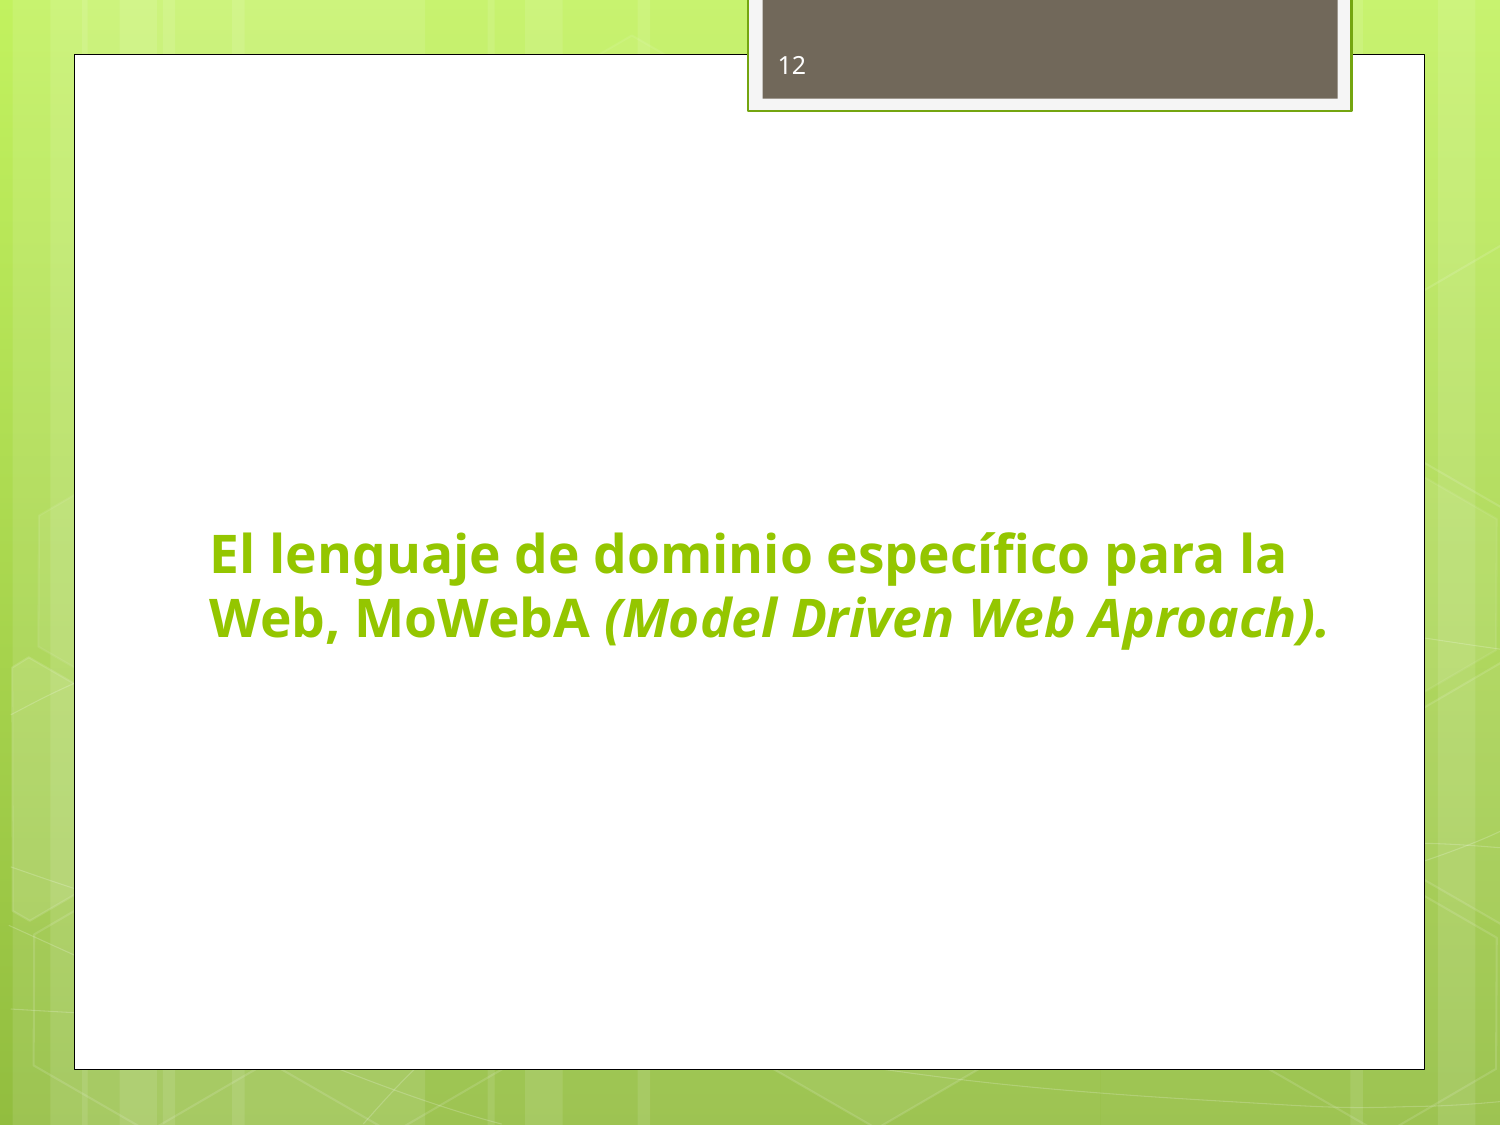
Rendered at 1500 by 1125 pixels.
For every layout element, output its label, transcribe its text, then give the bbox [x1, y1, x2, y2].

title El lenguaje de dominio específico para la Web, MoWebA (Model Driven Web Aproach). [194, 468, 1348, 656]
slide_number 12 [762, 36, 982, 97]
